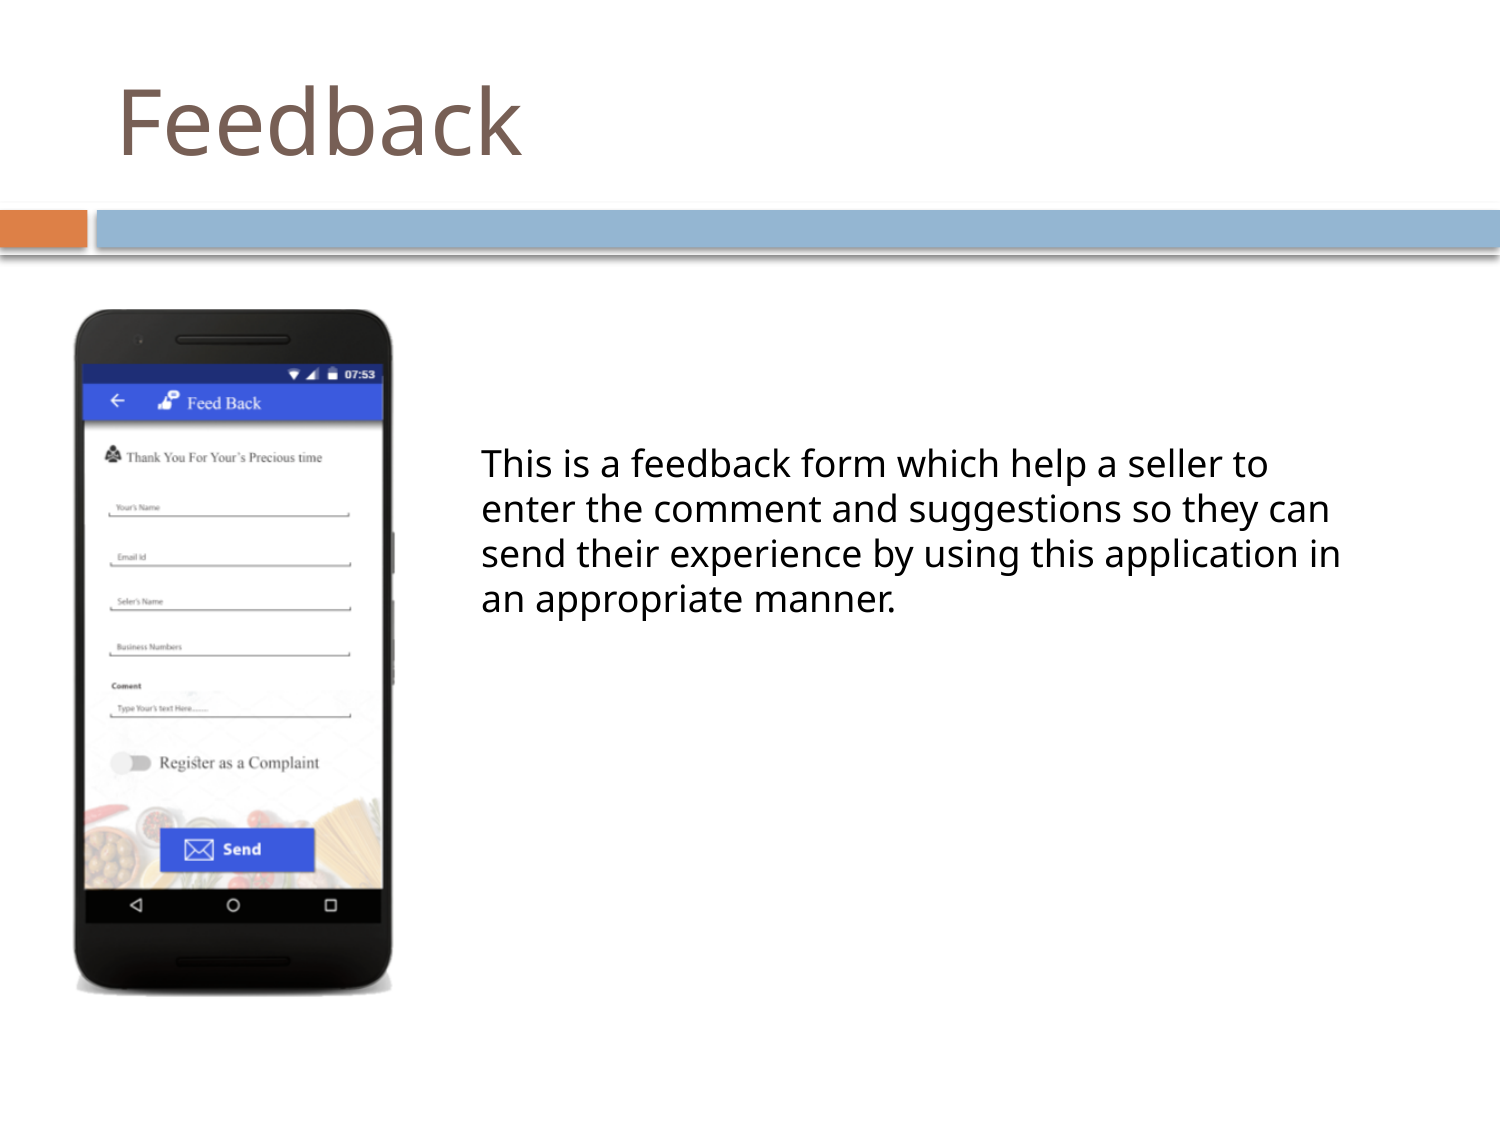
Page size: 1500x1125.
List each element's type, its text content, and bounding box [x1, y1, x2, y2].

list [29, 278, 474, 1017]
text_box This is a feedback form which help a seller to enter the comment and suggestions so they can send their experience by using this application in an appropriate manner. [479, 432, 1365, 628]
title Feedback [100, 37, 1438, 200]
